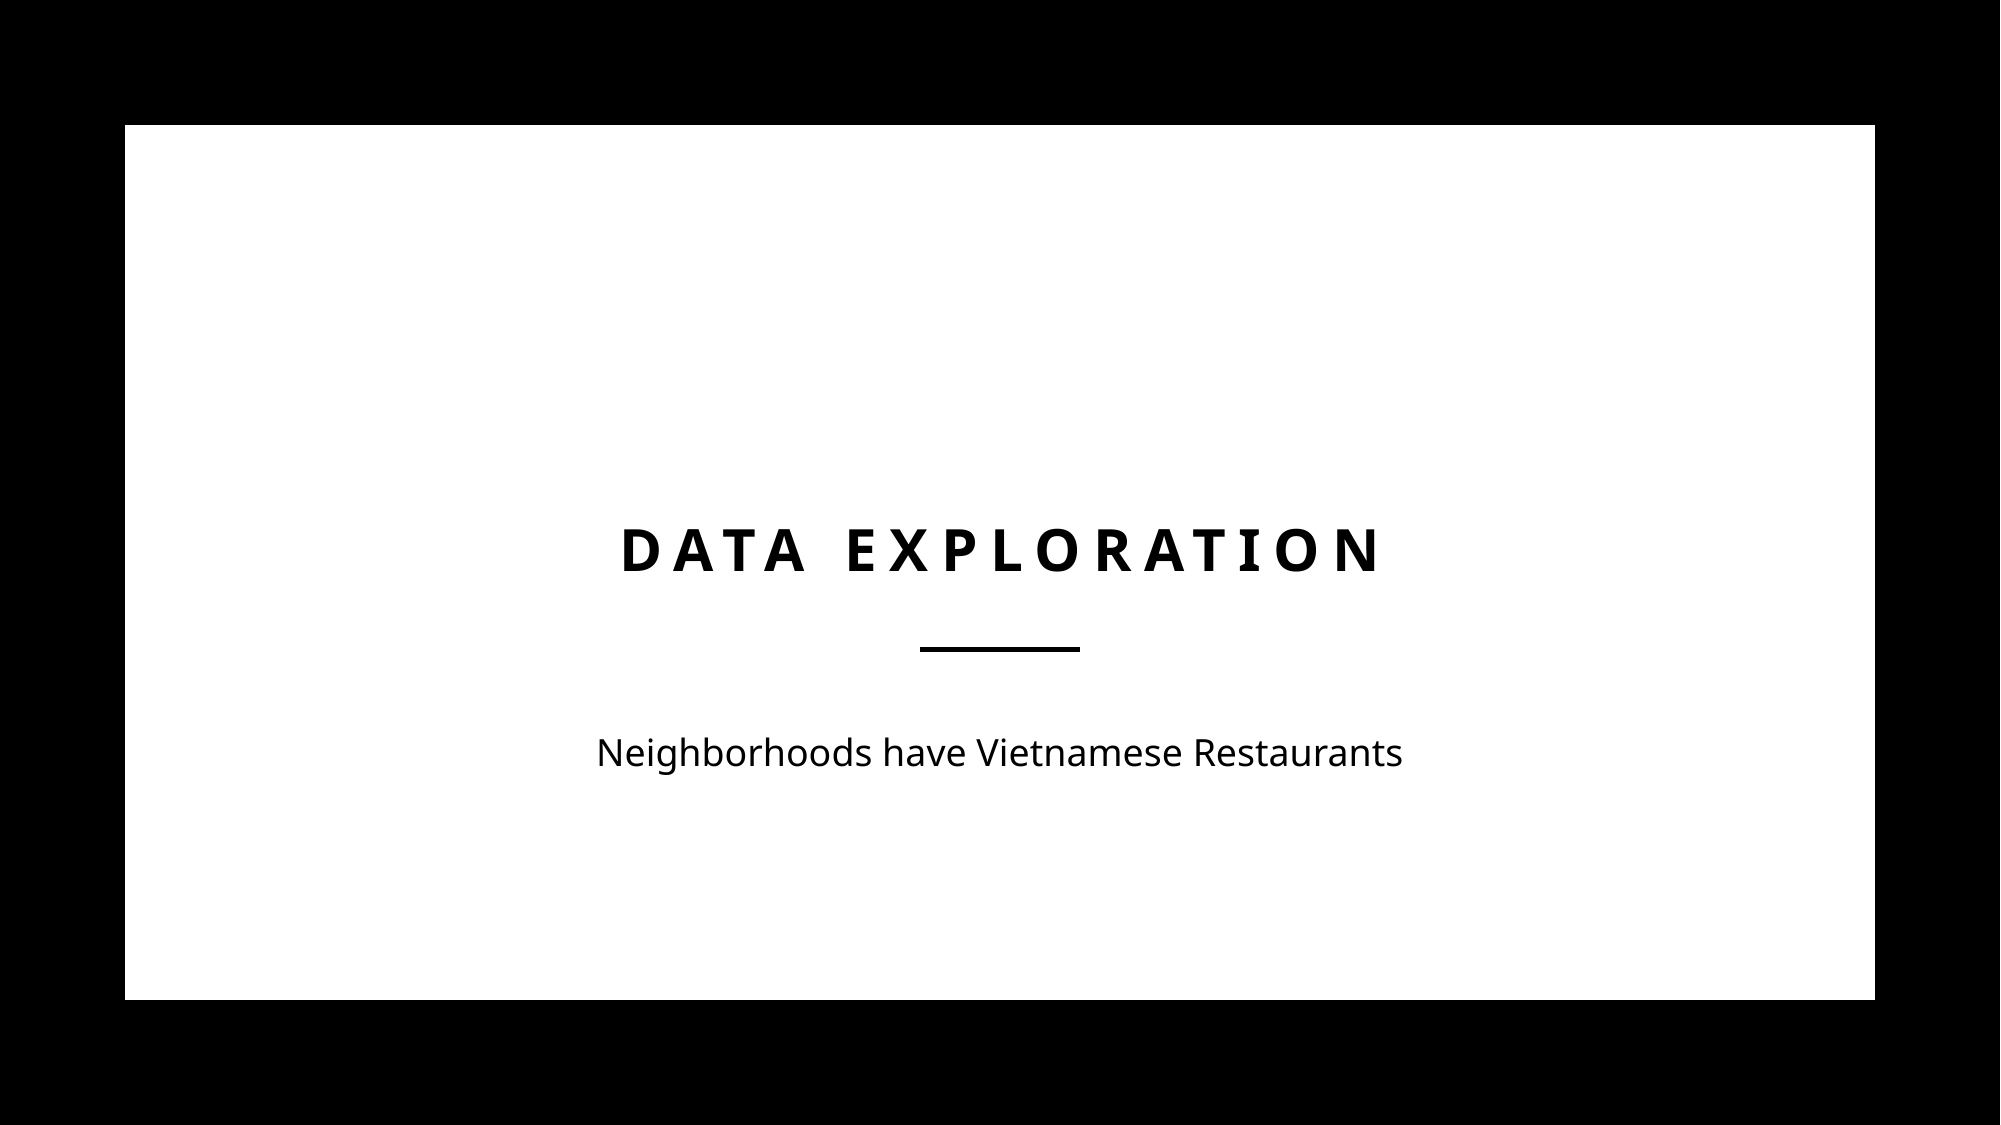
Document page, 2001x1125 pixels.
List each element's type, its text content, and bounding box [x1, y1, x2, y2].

list Neighborhoods have Vietnamese Restaurants [375, 703, 1625, 875]
text_box [0, 0, 2000, 1125]
title Data Exploration [375, 286, 1625, 596]
text_box [124, 124, 1876, 1001]
